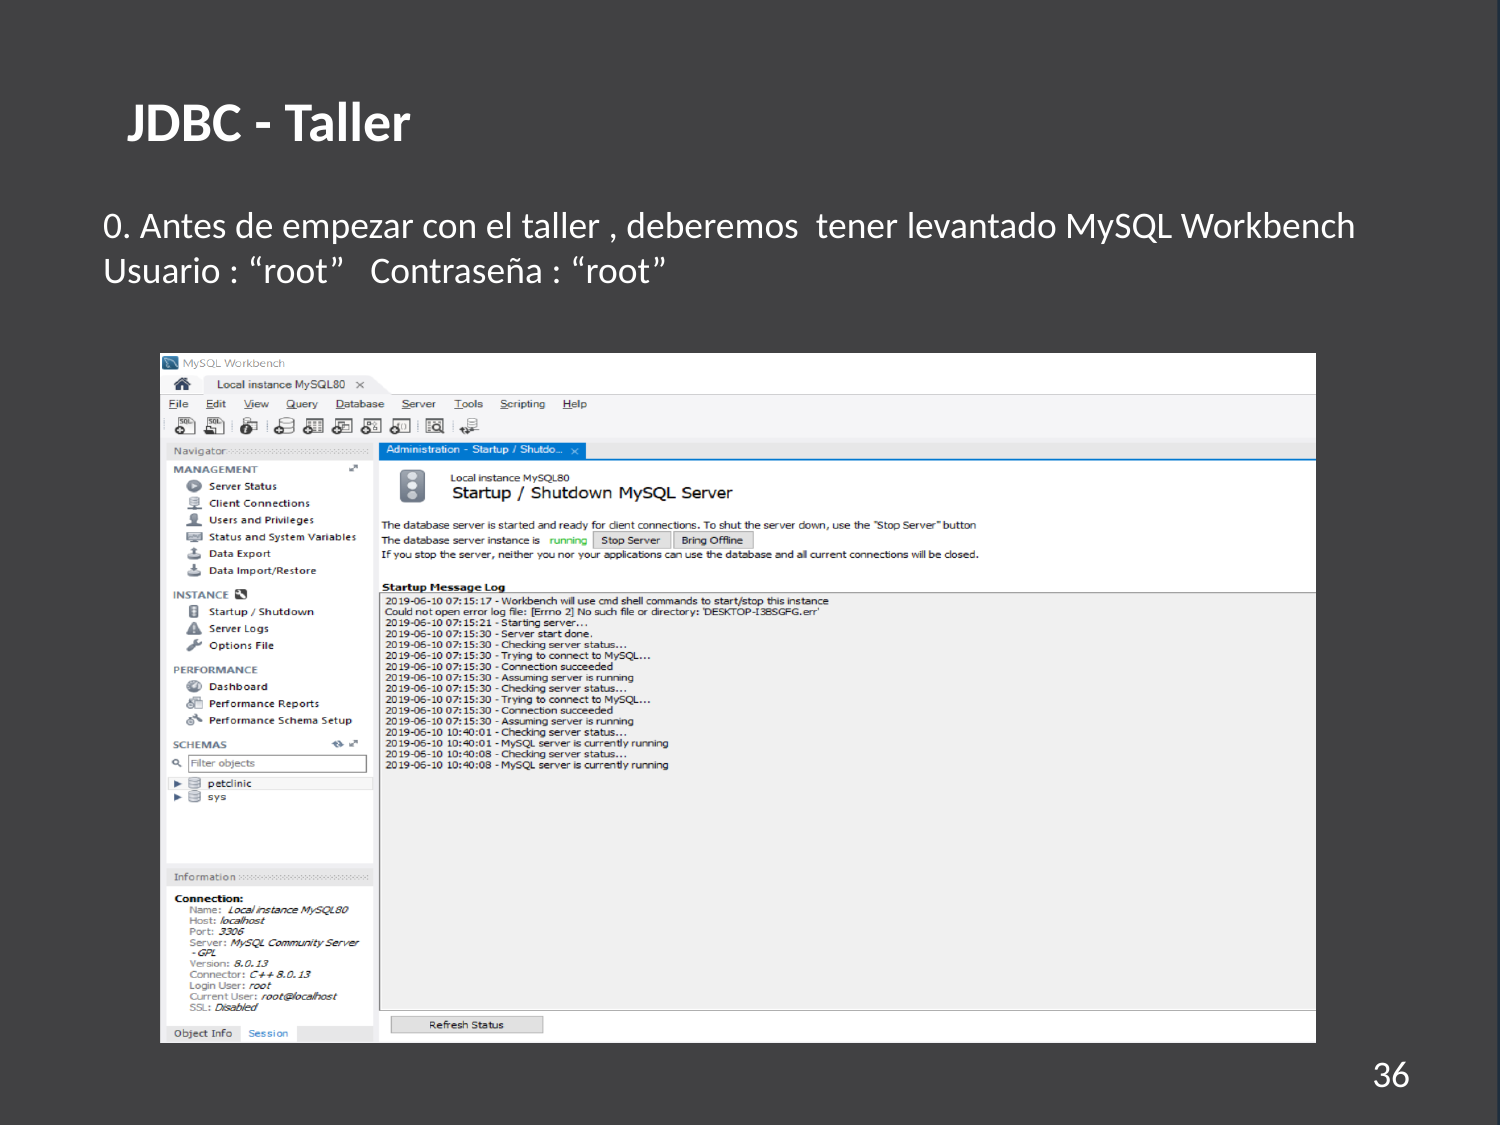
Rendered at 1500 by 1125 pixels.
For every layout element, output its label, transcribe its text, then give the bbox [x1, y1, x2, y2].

list JDBC - Taller [112, 78, 1329, 161]
text_box 36 [1281, 1042, 1425, 1103]
text_box [112, 255, 1425, 941]
picture [160, 353, 1317, 1043]
text_box 0. Antes de empezar con el taller , deberemos tener levantado MySQL Workbench Usuario : “root” Contraseña : “root” [88, 194, 1388, 299]
